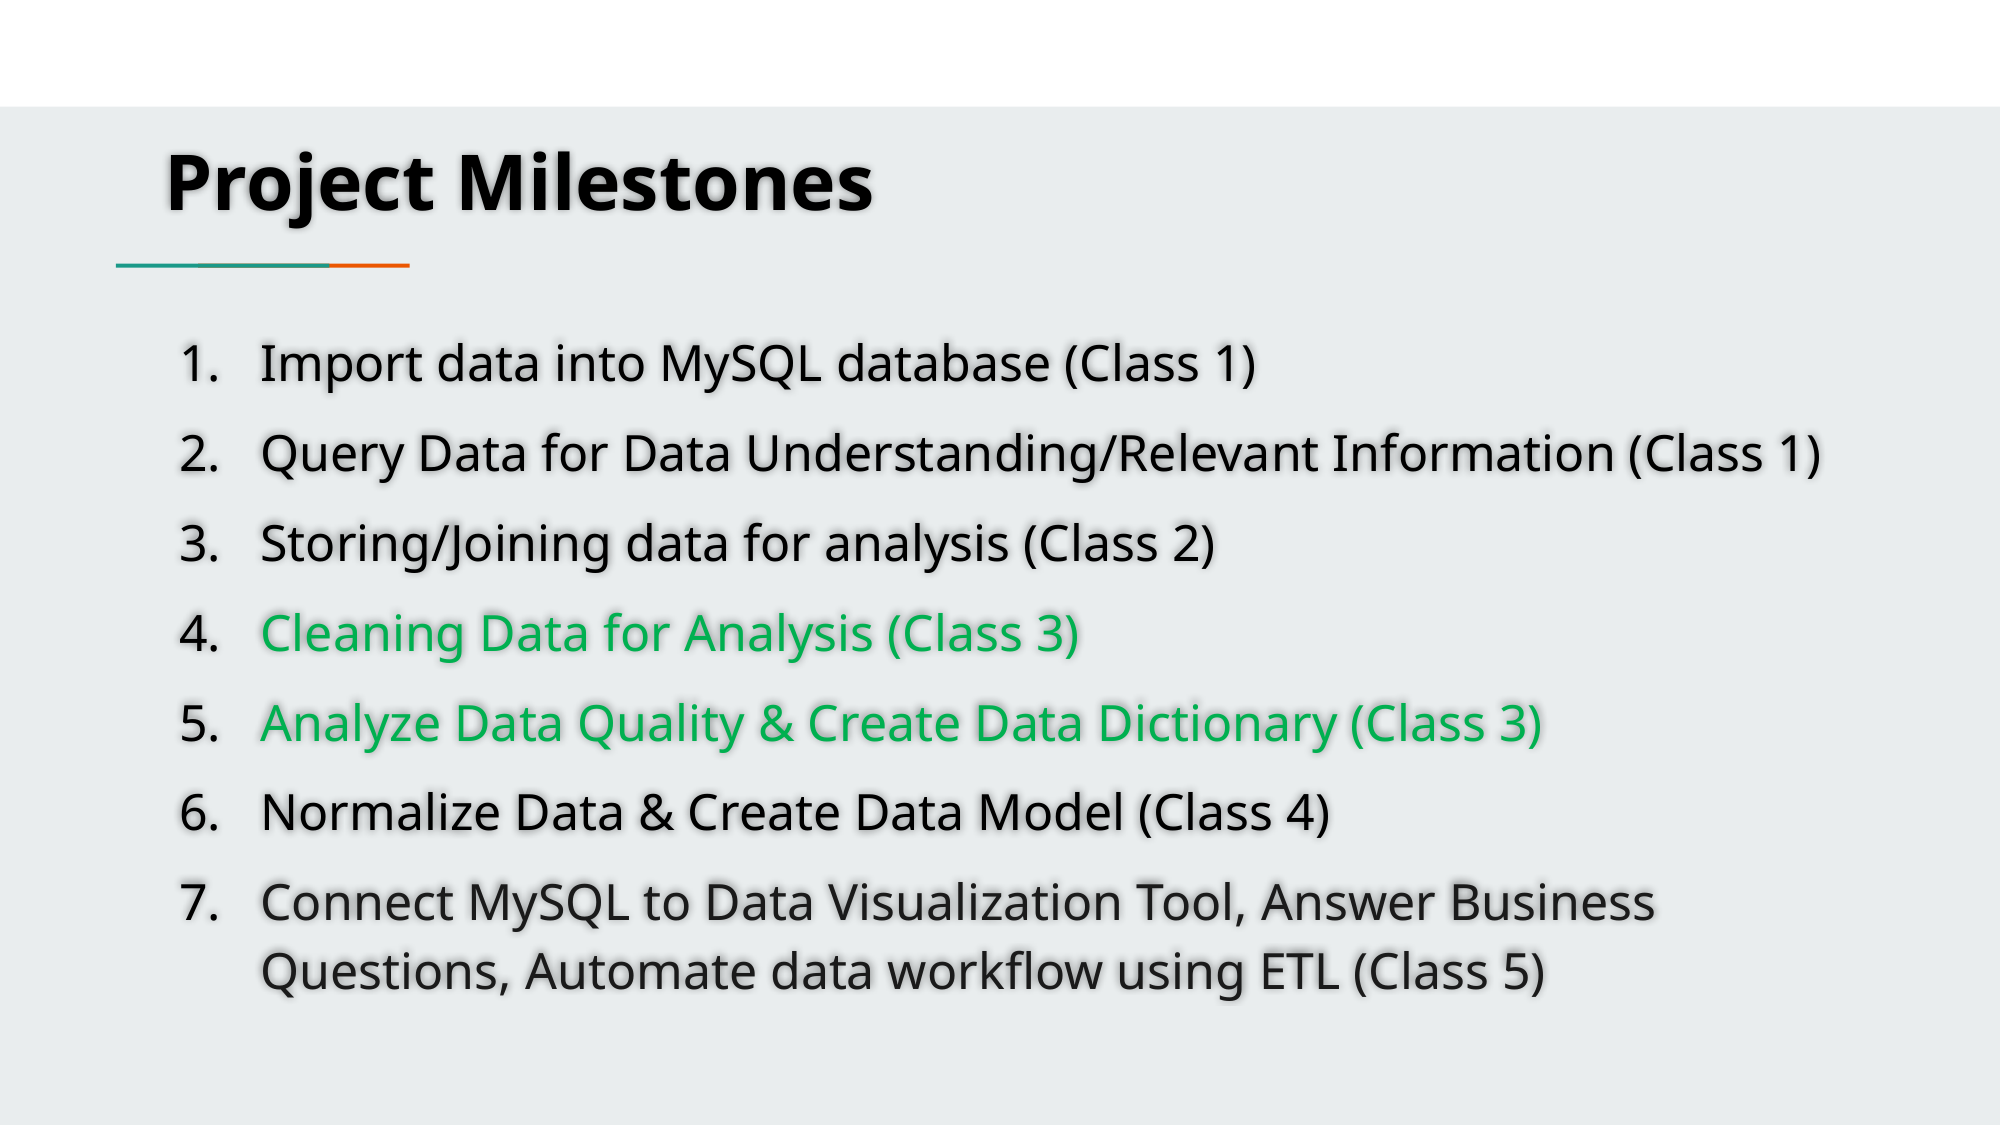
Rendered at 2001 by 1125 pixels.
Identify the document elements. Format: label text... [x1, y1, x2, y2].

title Project Milestones [149, 99, 1849, 260]
list Import data into MySQL database (Class 1) Query Data for Data Understanding/Relevant Information (Class 1) Storing/Joining data for analysis (Class 2) Cleaning Data for Analysis (Class 3) Analyze Data Quality & Create Data Dictionary (Class 3) Normalize Data & Create Data Model (Class 4) Connect MySQL to Data Visualization Tool, Answer Business Questions, Automate data workflow using ETL (Class 5) [164, 315, 1863, 981]
